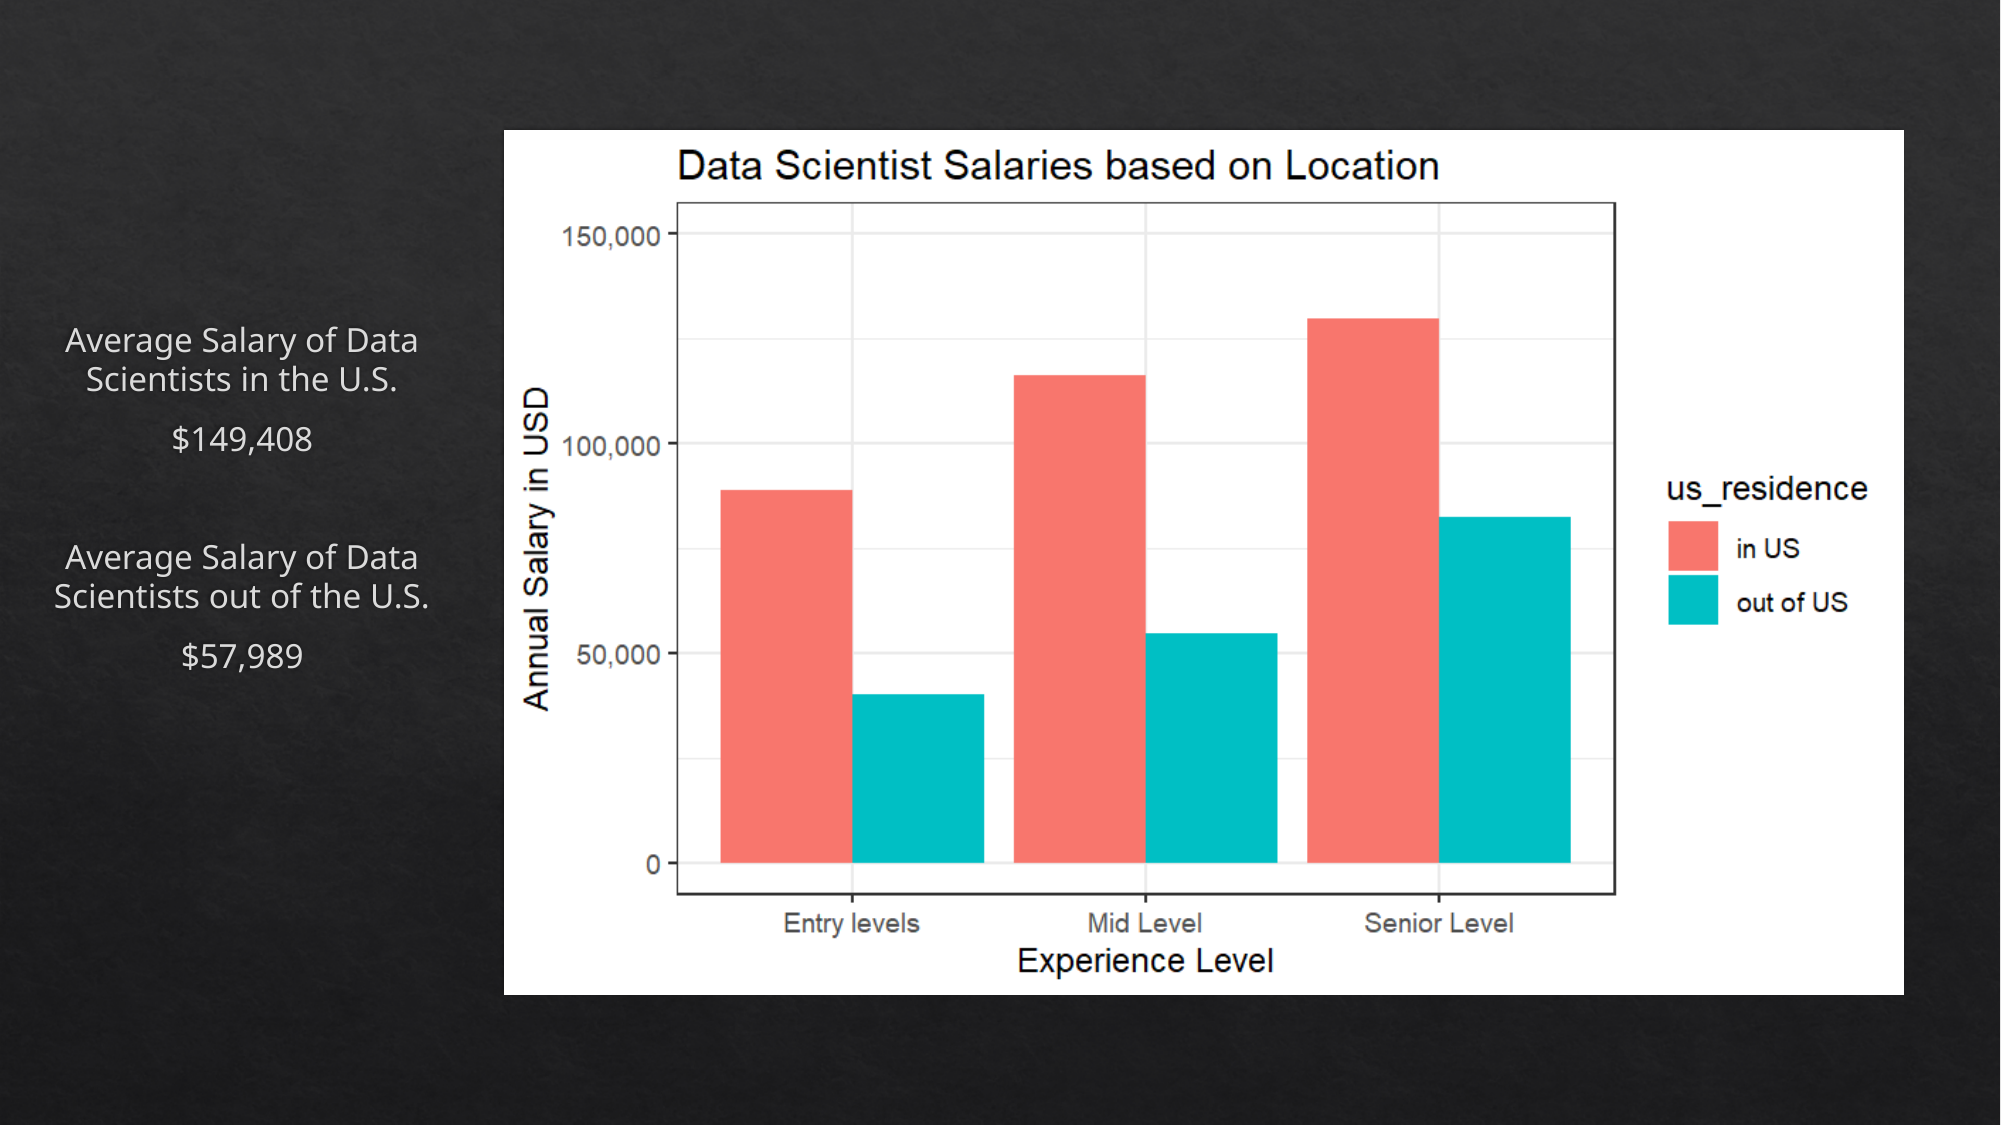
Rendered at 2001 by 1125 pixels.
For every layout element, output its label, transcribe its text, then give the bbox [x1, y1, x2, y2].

list Average Salary of Data Scientists in the U.S. $149,408 Average Salary of Data Scientists out of the U.S. $57,989 [0, 311, 485, 937]
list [504, 130, 1904, 995]
